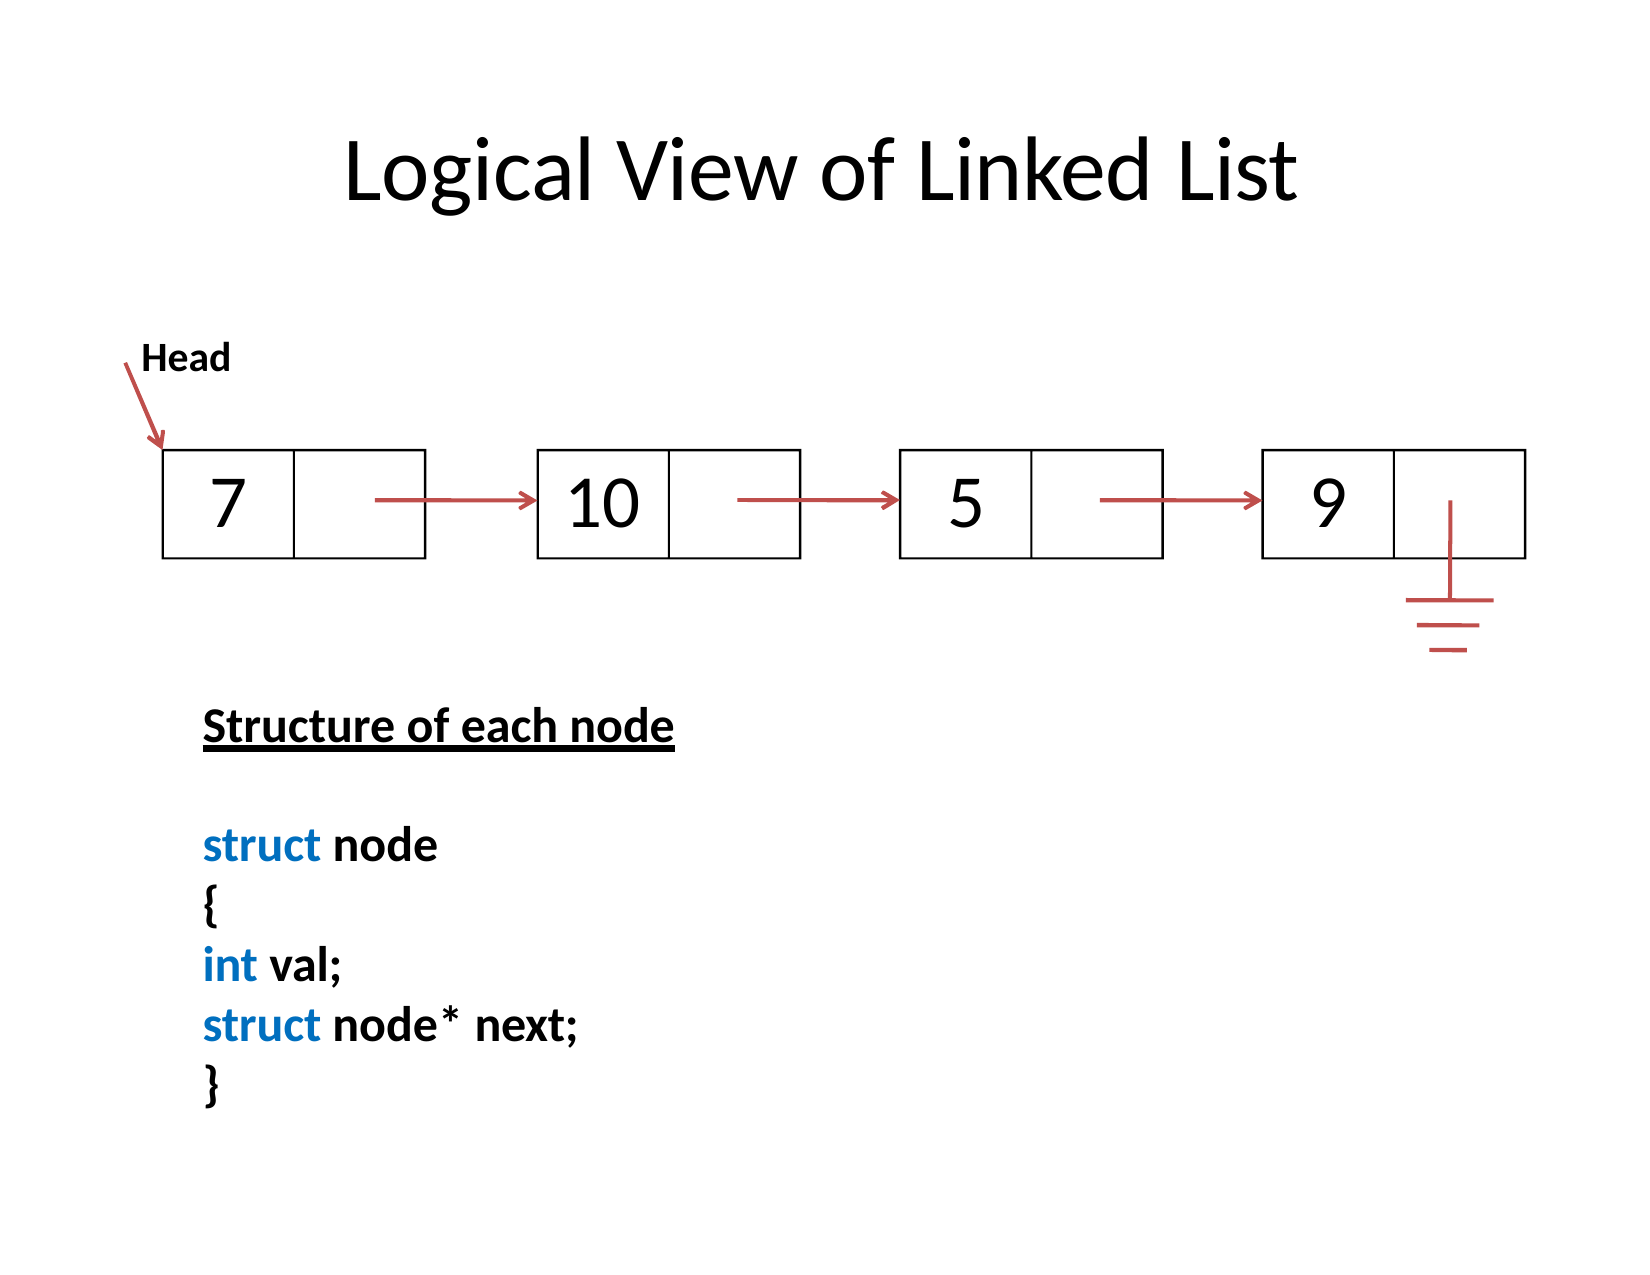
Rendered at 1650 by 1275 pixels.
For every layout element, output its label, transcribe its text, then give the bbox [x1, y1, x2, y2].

text_box 10 [538, 450, 668, 543]
text_box 7 [163, 450, 293, 543]
text_box [536, 448, 802, 560]
text_box [161, 448, 427, 560]
text_box [1416, 622, 1480, 628]
text_box [1099, 490, 1263, 511]
text_box [123, 362, 165, 450]
text_box [898, 448, 1164, 560]
text_box 9 [1264, 450, 1393, 543]
text_box [1429, 647, 1467, 653]
text_box [1405, 500, 1494, 603]
text_box Head [139, 327, 234, 380]
text_box [374, 490, 538, 511]
text_box [1261, 448, 1527, 560]
text_box [737, 490, 900, 511]
text_box Structure of each node struct node { int val; struct node* next; } [200, 689, 678, 1111]
title Logical View of Linked List [341, 106, 1309, 322]
text_box 5 [901, 450, 1031, 543]
